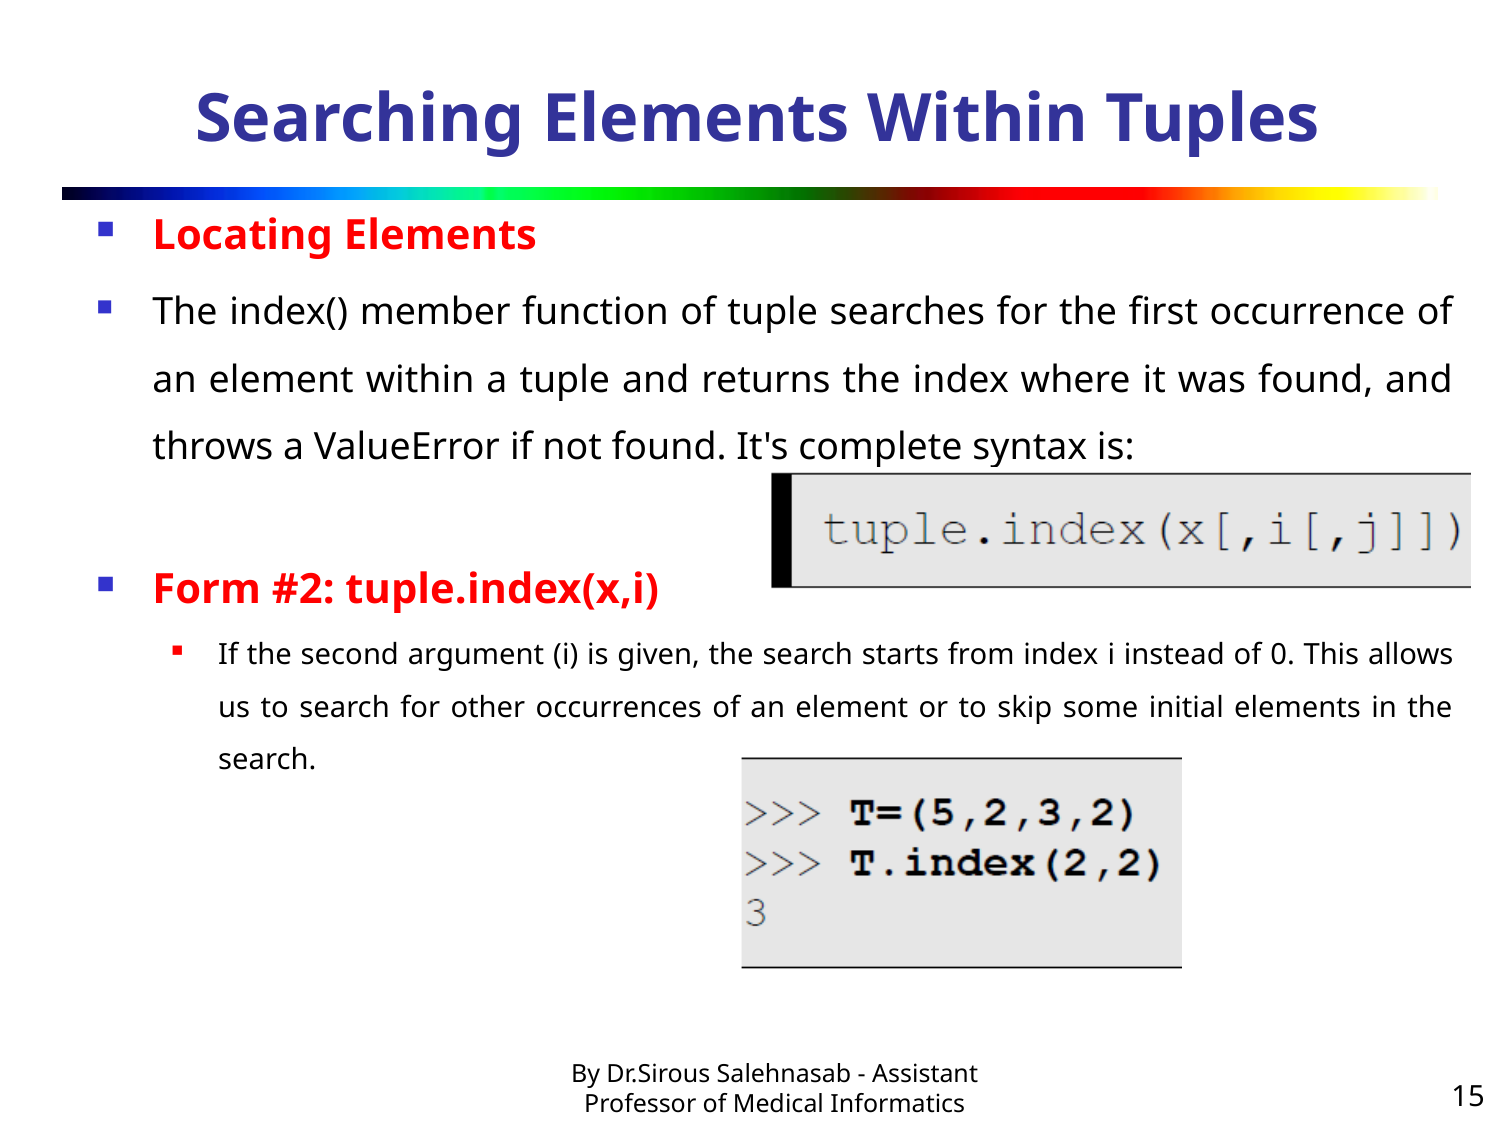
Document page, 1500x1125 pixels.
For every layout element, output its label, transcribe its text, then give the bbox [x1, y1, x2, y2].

list Locating Elements The index() member function of tuple searches for the first occurrence of an element within a tuple and returns the index where it was found, and throws a ValueError if not found. It's complete syntax is: Form #2: tuple.index(x,i) If the second argument (i) is given, the search starts from index i instead of 0. This allows us to search for other occurrences of an element or to skip some initial elements in the search. [81, 200, 1469, 1038]
slide_number 15 [1187, 1049, 1500, 1125]
title Searching Elements Within Tuples [125, 37, 1391, 163]
picture [382, 187, 1438, 200]
picture [720, 750, 1182, 978]
picture [62, 187, 355, 200]
footer By Dr.Sirous Salehnasab - Assistant Professor of Medical Informatics [537, 1062, 1013, 1125]
picture [766, 467, 1471, 597]
